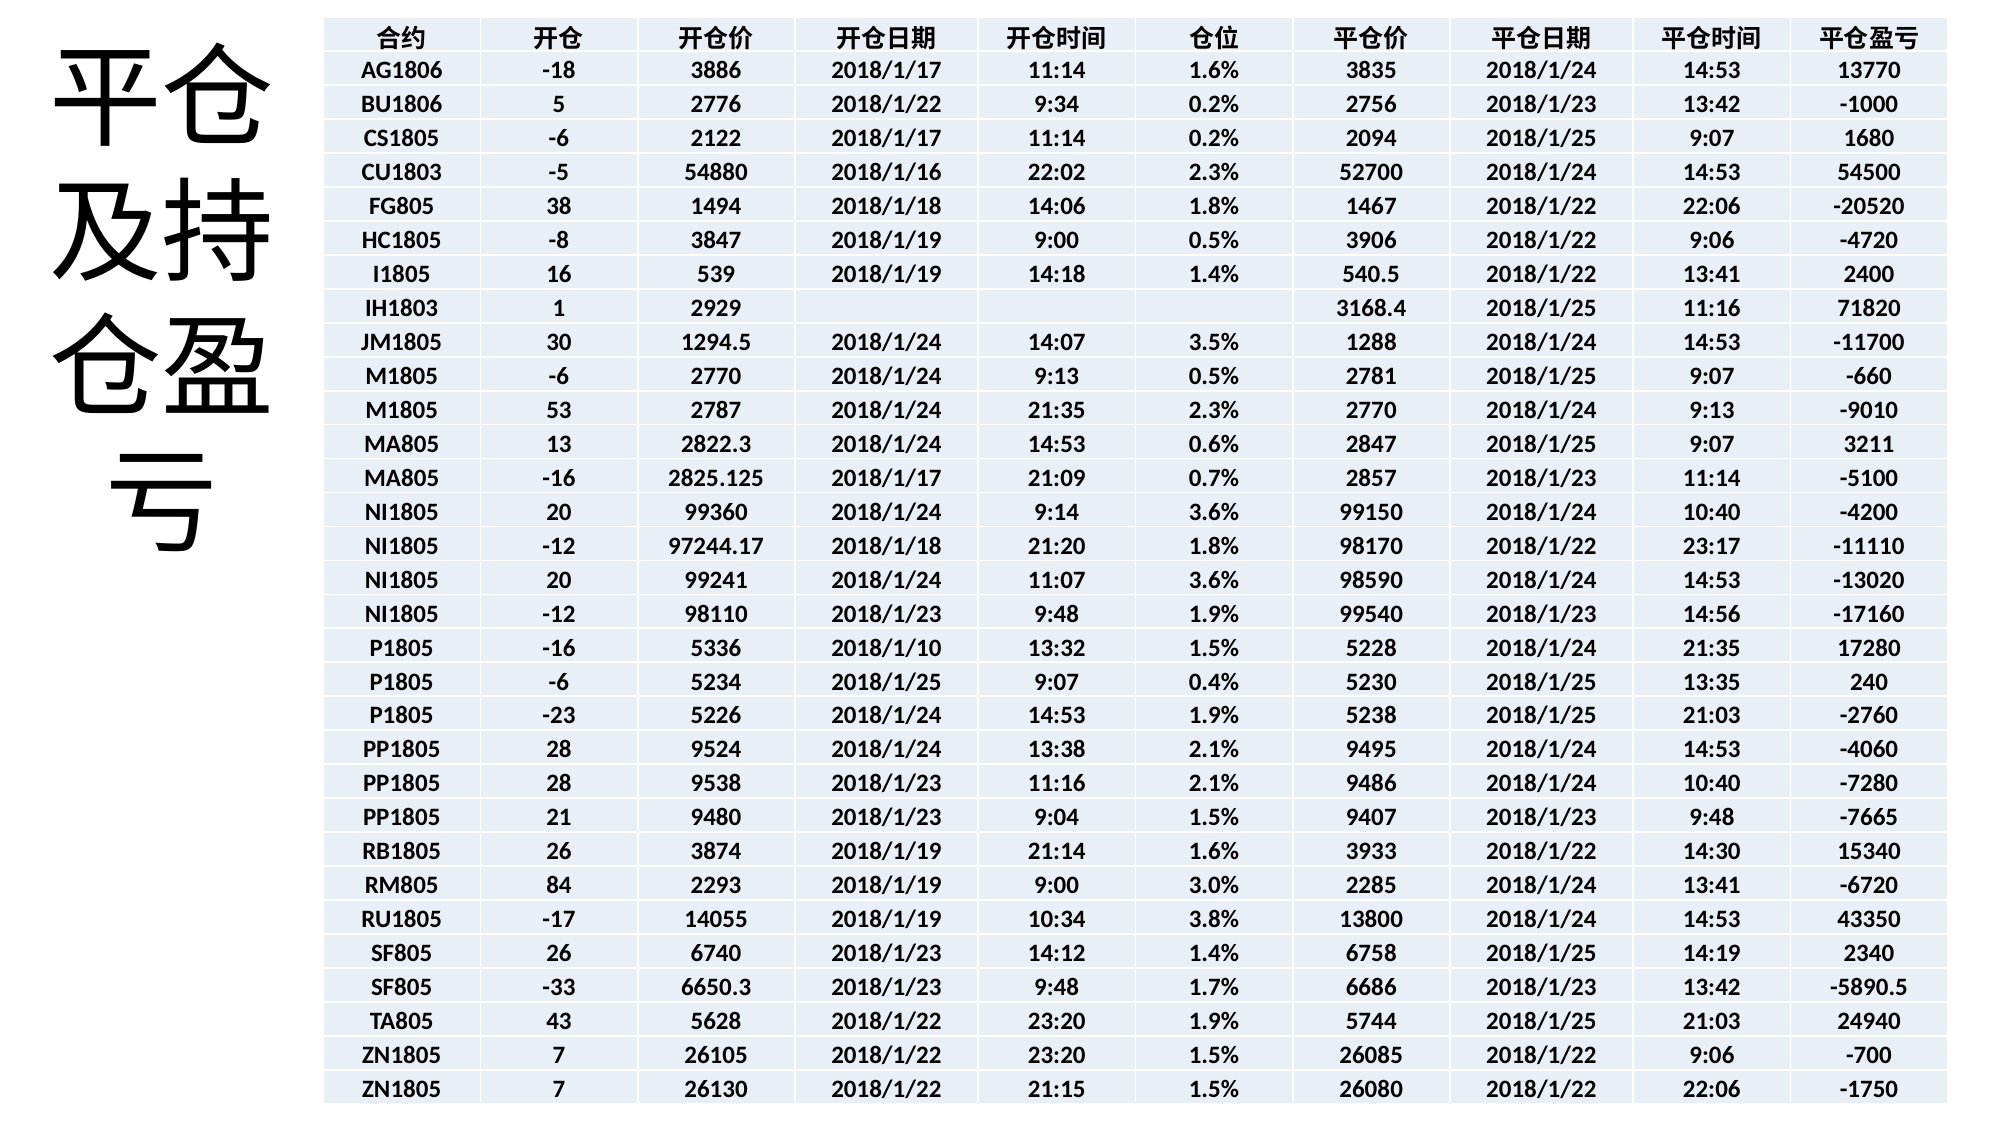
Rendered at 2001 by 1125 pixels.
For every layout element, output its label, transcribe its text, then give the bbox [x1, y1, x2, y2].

table_cell 2018/1/24 [796, 493, 977, 526]
table_cell 14:53 [979, 425, 1135, 458]
table_cell 2018/1/24 [796, 425, 977, 458]
table_cell 2018/1/19 [796, 867, 977, 899]
table_cell 2018/1/24 [796, 561, 977, 594]
table_cell 3.6% [1136, 493, 1292, 526]
table_cell -9010 [1791, 392, 1947, 424]
table_cell -7280 [1791, 765, 1947, 797]
table_cell 1.9% [1136, 1003, 1292, 1035]
table_cell 5238 [1294, 697, 1449, 729]
table_cell 2285 [1294, 867, 1449, 899]
table_cell -4060 [1791, 731, 1947, 763]
table_cell 1 [481, 290, 637, 322]
table_cell 2293 [639, 867, 794, 899]
table_cell BU1806 [324, 86, 480, 118]
table_cell 14:53 [1634, 324, 1790, 356]
table_cell 2018/1/23 [796, 765, 977, 797]
table_cell [1136, 290, 1292, 322]
table_cell 2018/1/17 [796, 459, 977, 492]
table_cell 9:07 [1634, 120, 1790, 152]
table_cell 21:09 [979, 459, 1135, 492]
table_cell -17 [481, 901, 637, 933]
table_cell 2018/1/24 [796, 697, 977, 729]
table_cell 2018/1/23 [796, 969, 977, 1001]
table_cell 16 [481, 256, 637, 288]
table_cell -6720 [1791, 867, 1947, 899]
table_cell 2018/1/22 [796, 1071, 977, 1103]
table_cell 1.5% [1136, 1071, 1292, 1103]
table_cell 28 [481, 731, 637, 763]
table_cell 22:06 [1634, 1071, 1790, 1103]
table_cell 0.2% [1136, 120, 1292, 152]
table_cell 14:07 [979, 324, 1135, 356]
table_cell 5226 [639, 697, 794, 729]
table_cell 98170 [1294, 527, 1449, 560]
table_cell 2.3% [1136, 154, 1292, 186]
table_cell 7 [481, 1037, 637, 1069]
table_cell 26080 [1294, 1071, 1449, 1103]
table_cell -1750 [1791, 1071, 1947, 1103]
table_cell -20520 [1791, 188, 1947, 220]
table_cell 6686 [1294, 969, 1449, 1001]
table_cell PP1805 [324, 765, 480, 797]
table_cell 99540 [1294, 595, 1449, 627]
table_cell 54500 [1791, 154, 1947, 186]
table_cell 23:20 [979, 1037, 1135, 1069]
table_cell SF805 [324, 935, 480, 967]
table_cell 2018/1/19 [796, 256, 977, 288]
table_header 合约 [324, 18, 480, 50]
table_cell FG805 [324, 188, 480, 220]
table_cell 10:34 [979, 901, 1135, 933]
table_cell P1805 [324, 663, 480, 695]
table_cell 98590 [1294, 561, 1449, 594]
table_cell SF805 [324, 969, 480, 1001]
table_cell 2018/1/24 [1451, 392, 1632, 424]
table_cell 3211 [1791, 425, 1947, 458]
table_cell 99241 [639, 561, 794, 594]
table_cell 14:56 [1634, 595, 1790, 627]
table_cell 2018/1/22 [1451, 527, 1632, 560]
table_cell I1805 [324, 256, 480, 288]
table_cell 17280 [1791, 629, 1947, 661]
table_cell 2018/1/25 [1451, 120, 1632, 152]
table_cell 1.4% [1136, 935, 1292, 967]
table_cell 23:17 [1634, 527, 1790, 560]
table_cell 14:53 [1634, 731, 1790, 763]
table_cell 9538 [639, 765, 794, 797]
table_cell 2018/1/24 [1451, 493, 1632, 526]
table_cell 7 [481, 1071, 637, 1103]
table_cell 9495 [1294, 731, 1449, 763]
table_cell 539 [639, 256, 794, 288]
table_cell 71820 [1791, 290, 1947, 322]
table_header 开仓价 [639, 18, 794, 50]
table_cell 43 [481, 1003, 637, 1035]
table_cell P1805 [324, 629, 480, 661]
table_cell 11:14 [1634, 459, 1790, 492]
table_cell 9480 [639, 799, 794, 831]
table_cell 9:07 [1634, 425, 1790, 458]
table_cell 540.5 [1294, 256, 1449, 288]
table_cell AG1806 [324, 52, 480, 84]
table_cell CS1805 [324, 120, 480, 152]
table_cell 2018/1/24 [796, 358, 977, 390]
table_cell 9:04 [979, 799, 1135, 831]
table_cell -33 [481, 969, 637, 1001]
table_cell 1.5% [1136, 799, 1292, 831]
table_cell 1.8% [1136, 527, 1292, 560]
table_cell 2018/1/24 [1451, 867, 1632, 899]
table_cell 2018/1/24 [796, 392, 977, 424]
table_cell 38 [481, 188, 637, 220]
table_cell 13:35 [1634, 663, 1790, 695]
table_cell 9:00 [979, 867, 1135, 899]
table_cell 5230 [1294, 663, 1449, 695]
table_cell 2018/1/17 [796, 120, 977, 152]
table_cell -4200 [1791, 493, 1947, 526]
table_cell 0.6% [1136, 425, 1292, 458]
table_cell 6758 [1294, 935, 1449, 967]
table_cell 23:20 [979, 1003, 1135, 1035]
table_cell 21:35 [1634, 629, 1790, 661]
table_cell 2018/1/25 [796, 663, 977, 695]
table_cell 2018/1/23 [1451, 969, 1632, 1001]
table_cell 2400 [1791, 256, 1947, 288]
table_cell 97244.17 [639, 527, 794, 560]
table_header 开仓 [481, 18, 637, 50]
table_cell 21:15 [979, 1071, 1135, 1103]
table_cell 2018/1/24 [1451, 52, 1632, 84]
table_cell 2847 [1294, 425, 1449, 458]
table_cell P1805 [324, 697, 480, 729]
table_cell 9:48 [979, 595, 1135, 627]
table_cell 9:34 [979, 86, 1135, 118]
table_cell RB1805 [324, 833, 480, 865]
table_cell -12 [481, 527, 637, 560]
table_cell 20 [481, 493, 637, 526]
table_cell 2822.3 [639, 425, 794, 458]
table_cell 1467 [1294, 188, 1449, 220]
table_cell -11110 [1791, 527, 1947, 560]
table_cell 14:53 [1634, 561, 1790, 594]
table_cell 2018/1/22 [1451, 1071, 1632, 1103]
table_cell 1.5% [1136, 629, 1292, 661]
table_cell -6 [481, 663, 637, 695]
table_cell PP1805 [324, 799, 480, 831]
table_cell 2018/1/22 [1451, 256, 1632, 288]
table_cell -6 [481, 358, 637, 390]
table_cell 2781 [1294, 358, 1449, 390]
table_header 平仓盈亏 [1791, 18, 1947, 50]
table_cell 2018/1/25 [1451, 663, 1632, 695]
table_cell RM805 [324, 867, 480, 899]
table_header 开仓时间 [979, 18, 1135, 50]
table_cell 22:02 [979, 154, 1135, 186]
table_cell 240 [1791, 663, 1947, 695]
table_cell 9407 [1294, 799, 1449, 831]
table_cell -16 [481, 459, 637, 492]
table_cell 14:19 [1634, 935, 1790, 967]
table_cell 21:20 [979, 527, 1135, 560]
table_cell 2.1% [1136, 765, 1292, 797]
table_cell 9:48 [1634, 799, 1790, 831]
table_cell 14055 [639, 901, 794, 933]
table_cell 2825.125 [639, 459, 794, 492]
table_cell 13800 [1294, 901, 1449, 933]
table_cell [979, 290, 1135, 322]
table_cell -17160 [1791, 595, 1947, 627]
table_cell 13:38 [979, 731, 1135, 763]
table_cell 6650.3 [639, 969, 794, 1001]
table_cell 2018/1/24 [1451, 154, 1632, 186]
table_cell 14:53 [979, 697, 1135, 729]
table_header 平仓价 [1294, 18, 1449, 50]
table_cell 84 [481, 867, 637, 899]
table_cell MA805 [324, 425, 480, 458]
table_cell 1.7% [1136, 969, 1292, 1001]
table_cell 28 [481, 765, 637, 797]
table_cell -5 [481, 154, 637, 186]
table_cell 2018/1/22 [796, 86, 977, 118]
table_cell -4720 [1791, 222, 1947, 254]
table_cell 1294.5 [639, 324, 794, 356]
table_cell 43350 [1791, 901, 1947, 933]
table_cell 9:06 [1634, 1037, 1790, 1069]
table_cell 9486 [1294, 765, 1449, 797]
table_cell 5336 [639, 629, 794, 661]
table_cell 13770 [1791, 52, 1947, 84]
table_cell 2018/1/25 [1451, 1003, 1632, 1035]
table_cell MA805 [324, 459, 480, 492]
table_cell TA805 [324, 1003, 480, 1035]
table_cell 2018/1/24 [1451, 629, 1632, 661]
table_cell 13:41 [1634, 867, 1790, 899]
table_header 仓位 [1136, 18, 1292, 50]
table_cell 11:14 [979, 120, 1135, 152]
table_cell 3.5% [1136, 324, 1292, 356]
table_cell 2018/1/18 [796, 527, 977, 560]
table_cell -16 [481, 629, 637, 661]
table_cell 2.1% [1136, 731, 1292, 763]
table_cell 26085 [1294, 1037, 1449, 1069]
table_cell -1000 [1791, 86, 1947, 118]
table_cell 2018/1/22 [1451, 222, 1632, 254]
table_cell 2770 [1294, 392, 1449, 424]
table_cell 2756 [1294, 86, 1449, 118]
table_cell 2018/1/24 [1451, 765, 1632, 797]
table_cell 1288 [1294, 324, 1449, 356]
table_cell 13:42 [1634, 86, 1790, 118]
table_cell 98110 [639, 595, 794, 627]
table_cell 20 [481, 561, 637, 594]
table_cell 10:40 [1634, 765, 1790, 797]
table_header 平仓日期 [1451, 18, 1632, 50]
table_cell 2787 [639, 392, 794, 424]
table_cell 2929 [639, 290, 794, 322]
table_cell -6 [481, 120, 637, 152]
table_cell ZN1805 [324, 1071, 480, 1103]
table_cell JM1805 [324, 324, 480, 356]
table_cell 2018/1/25 [1451, 290, 1632, 322]
table_cell 3933 [1294, 833, 1449, 865]
table_cell 2018/1/22 [1451, 833, 1632, 865]
table_cell -7665 [1791, 799, 1947, 831]
table_cell 1.8% [1136, 188, 1292, 220]
table_cell 1494 [639, 188, 794, 220]
table_cell 9:14 [979, 493, 1135, 526]
table_cell 2770 [639, 358, 794, 390]
table_cell -660 [1791, 358, 1947, 390]
table_cell 2018/1/22 [796, 1037, 977, 1069]
table_cell 2018/1/24 [1451, 324, 1632, 356]
table_cell 1.9% [1136, 595, 1292, 627]
table_cell M1805 [324, 358, 480, 390]
table_cell 2018/1/22 [1451, 188, 1632, 220]
table_cell 3.6% [1136, 561, 1292, 594]
table_cell 2018/1/23 [1451, 595, 1632, 627]
table_cell PP1805 [324, 731, 480, 763]
table_cell 26 [481, 935, 637, 967]
table_cell NI1805 [324, 493, 480, 526]
table_cell RU1805 [324, 901, 480, 933]
table_cell 99150 [1294, 493, 1449, 526]
table_cell 2018/1/23 [796, 799, 977, 831]
table_cell 1.9% [1136, 697, 1292, 729]
table_cell 1680 [1791, 120, 1947, 152]
table_cell 2.3% [1136, 392, 1292, 424]
table_cell 2018/1/17 [796, 52, 977, 84]
table_cell 11:16 [1634, 290, 1790, 322]
table_cell 5744 [1294, 1003, 1449, 1035]
table_cell 3874 [639, 833, 794, 865]
table_cell ZN1805 [324, 1037, 480, 1069]
table_cell 9:00 [979, 222, 1135, 254]
table_cell 11:14 [979, 52, 1135, 84]
table_cell 2018/1/16 [796, 154, 977, 186]
table_cell 14:53 [1634, 154, 1790, 186]
table_cell 0.5% [1136, 358, 1292, 390]
table_cell HC1805 [324, 222, 480, 254]
table_cell 2018/1/18 [796, 188, 977, 220]
table_cell 9:07 [1634, 358, 1790, 390]
table_cell 13:41 [1634, 256, 1790, 288]
table_cell -12 [481, 595, 637, 627]
table_cell 54880 [639, 154, 794, 186]
table_cell 9:06 [1634, 222, 1790, 254]
table_cell -5100 [1791, 459, 1947, 492]
table_cell 1.5% [1136, 1037, 1292, 1069]
table_cell 26130 [639, 1071, 794, 1103]
table_cell 2018/1/24 [1451, 731, 1632, 763]
table_cell 2018/1/25 [1451, 697, 1632, 729]
table_cell 99360 [639, 493, 794, 526]
table_cell 2018/1/25 [1451, 358, 1632, 390]
table_cell 2857 [1294, 459, 1449, 492]
table_cell 14:12 [979, 935, 1135, 967]
table_cell 2094 [1294, 120, 1449, 152]
table_cell NI1805 [324, 561, 480, 594]
table_cell 2018/1/22 [1451, 1037, 1632, 1069]
table_cell 10:40 [1634, 493, 1790, 526]
table_cell 2018/1/23 [1451, 86, 1632, 118]
table_cell 21:14 [979, 833, 1135, 865]
table_cell 26105 [639, 1037, 794, 1069]
table_cell 3.0% [1136, 867, 1292, 899]
table_header 平仓时间 [1634, 18, 1790, 50]
table_cell 1.6% [1136, 833, 1292, 865]
table_cell [796, 290, 977, 322]
table_cell 52700 [1294, 154, 1449, 186]
table_cell 26 [481, 833, 637, 865]
table_cell 2018/1/23 [796, 935, 977, 967]
table_cell 14:18 [979, 256, 1135, 288]
table_cell 3906 [1294, 222, 1449, 254]
table_cell -700 [1791, 1037, 1947, 1069]
table_cell 2122 [639, 120, 794, 152]
table_cell 14:53 [1634, 901, 1790, 933]
table_cell NI1805 [324, 595, 480, 627]
table_cell 2018/1/19 [796, 222, 977, 254]
table_cell 3.8% [1136, 901, 1292, 933]
table_cell 2018/1/24 [796, 731, 977, 763]
table_cell 1.6% [1136, 52, 1292, 84]
table_cell 0.2% [1136, 86, 1292, 118]
table_cell 2018/1/23 [1451, 459, 1632, 492]
table_cell 3835 [1294, 52, 1449, 84]
table_cell 21 [481, 799, 637, 831]
table_cell 2018/1/24 [796, 324, 977, 356]
table_cell 53 [481, 392, 637, 424]
table_cell 0.7% [1136, 459, 1292, 492]
table_cell -18 [481, 52, 637, 84]
table_cell 1.4% [1136, 256, 1292, 288]
table_cell 22:06 [1634, 188, 1790, 220]
table_cell 3168.4 [1294, 290, 1449, 322]
table_cell 14:30 [1634, 833, 1790, 865]
table_cell CU1803 [324, 154, 480, 186]
table_cell 5 [481, 86, 637, 118]
table_cell -23 [481, 697, 637, 729]
table_cell M1805 [324, 392, 480, 424]
table_cell 0.4% [1136, 663, 1292, 695]
table_header 开仓日期 [796, 18, 977, 50]
table_cell 13:32 [979, 629, 1135, 661]
table_cell 21:35 [979, 392, 1135, 424]
table_cell -11700 [1791, 324, 1947, 356]
table_cell 14:53 [1634, 52, 1790, 84]
table_cell 2776 [639, 86, 794, 118]
table_cell 11:07 [979, 561, 1135, 594]
table_cell 2018/1/10 [796, 629, 977, 661]
table_cell 15340 [1791, 833, 1947, 865]
table_cell 13 [481, 425, 637, 458]
table_cell 2018/1/22 [796, 1003, 977, 1035]
table_cell NI1805 [324, 527, 480, 560]
table_cell 2018/1/23 [796, 595, 977, 627]
table_cell 2018/1/25 [1451, 935, 1632, 967]
table_cell 2018/1/23 [1451, 799, 1632, 831]
table_cell 11:16 [979, 765, 1135, 797]
table_cell 2340 [1791, 935, 1947, 967]
table_cell 2018/1/24 [1451, 901, 1632, 933]
table_cell 5228 [1294, 629, 1449, 661]
table_cell 0.5% [1136, 222, 1292, 254]
table_cell 5234 [639, 663, 794, 695]
text_box 平仓及持仓盈亏 [0, 17, 322, 573]
table_cell 14:06 [979, 188, 1135, 220]
table_cell IH1803 [324, 290, 480, 322]
table_cell 21:03 [1634, 1003, 1790, 1035]
table_cell -5890.5 [1791, 969, 1947, 1001]
table_cell 3847 [639, 222, 794, 254]
table_cell 9524 [639, 731, 794, 763]
table_cell -8 [481, 222, 637, 254]
table_cell 2018/1/19 [796, 901, 977, 933]
table_cell 9:07 [979, 663, 1135, 695]
table_cell 5628 [639, 1003, 794, 1035]
table_cell -2760 [1791, 697, 1947, 729]
table_cell 9:48 [979, 969, 1135, 1001]
table_cell 30 [481, 324, 637, 356]
table_cell 9:13 [979, 358, 1135, 390]
table_cell 9:13 [1634, 392, 1790, 424]
table_cell 21:03 [1634, 697, 1790, 729]
table_cell 6740 [639, 935, 794, 967]
table_cell 3886 [639, 52, 794, 84]
table_cell 13:42 [1634, 969, 1790, 1001]
table_cell 2018/1/24 [1451, 561, 1632, 594]
table_cell 24940 [1791, 1003, 1947, 1035]
table_cell 2018/1/25 [1451, 425, 1632, 458]
table_cell -13020 [1791, 561, 1947, 594]
table_cell 2018/1/19 [796, 833, 977, 865]
